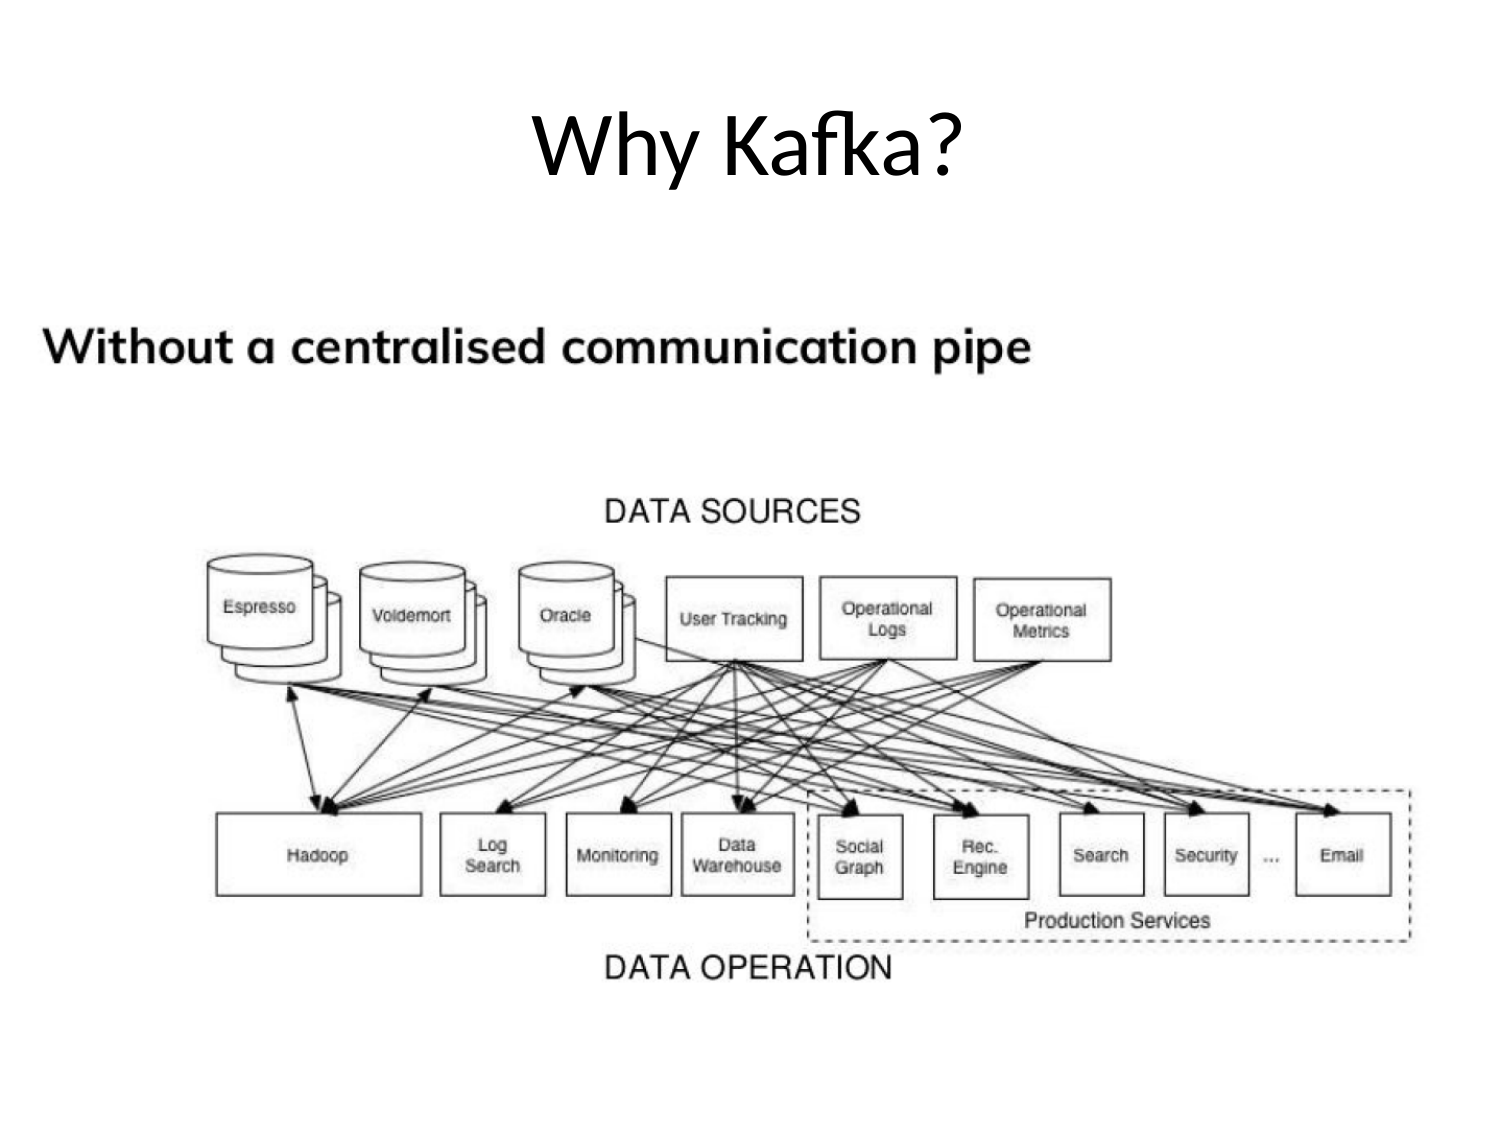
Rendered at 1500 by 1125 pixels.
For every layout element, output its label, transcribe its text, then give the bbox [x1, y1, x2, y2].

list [0, 267, 1500, 1016]
title Why Kafka? [75, 45, 1425, 233]
